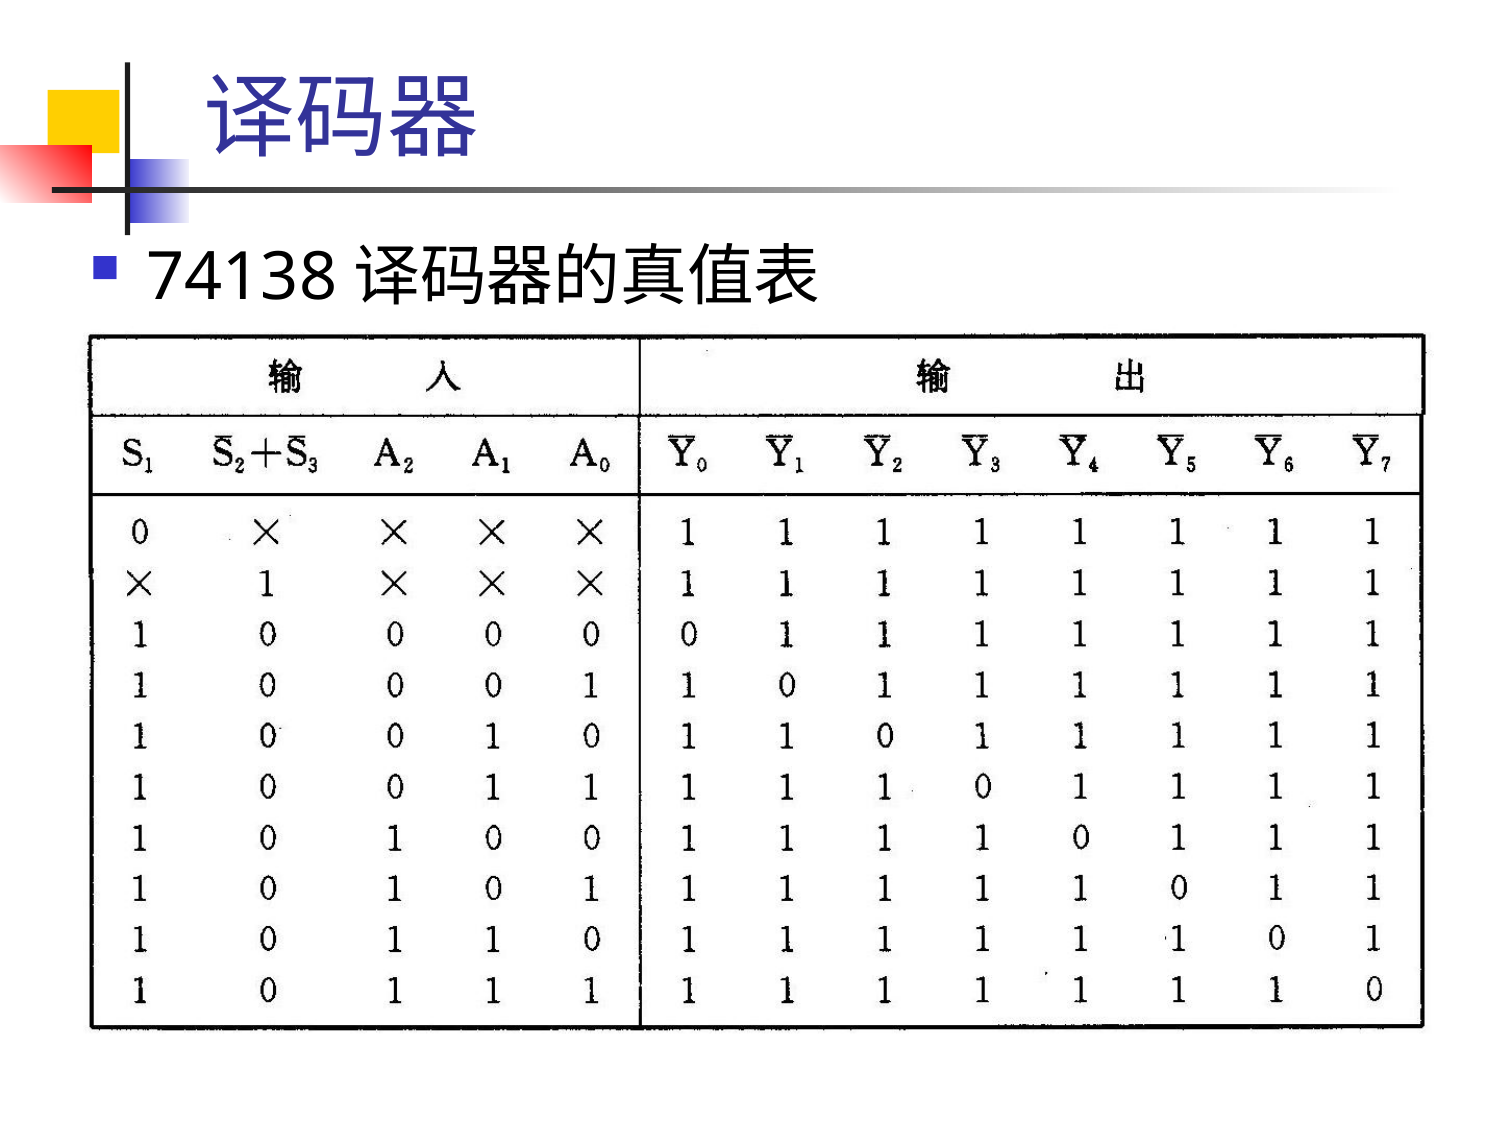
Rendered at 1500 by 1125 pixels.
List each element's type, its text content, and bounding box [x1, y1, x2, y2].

list 74138译码器的真值表 [74, 224, 1451, 1026]
picture [74, 324, 1436, 1046]
title 译码器 [188, 74, 1468, 176]
